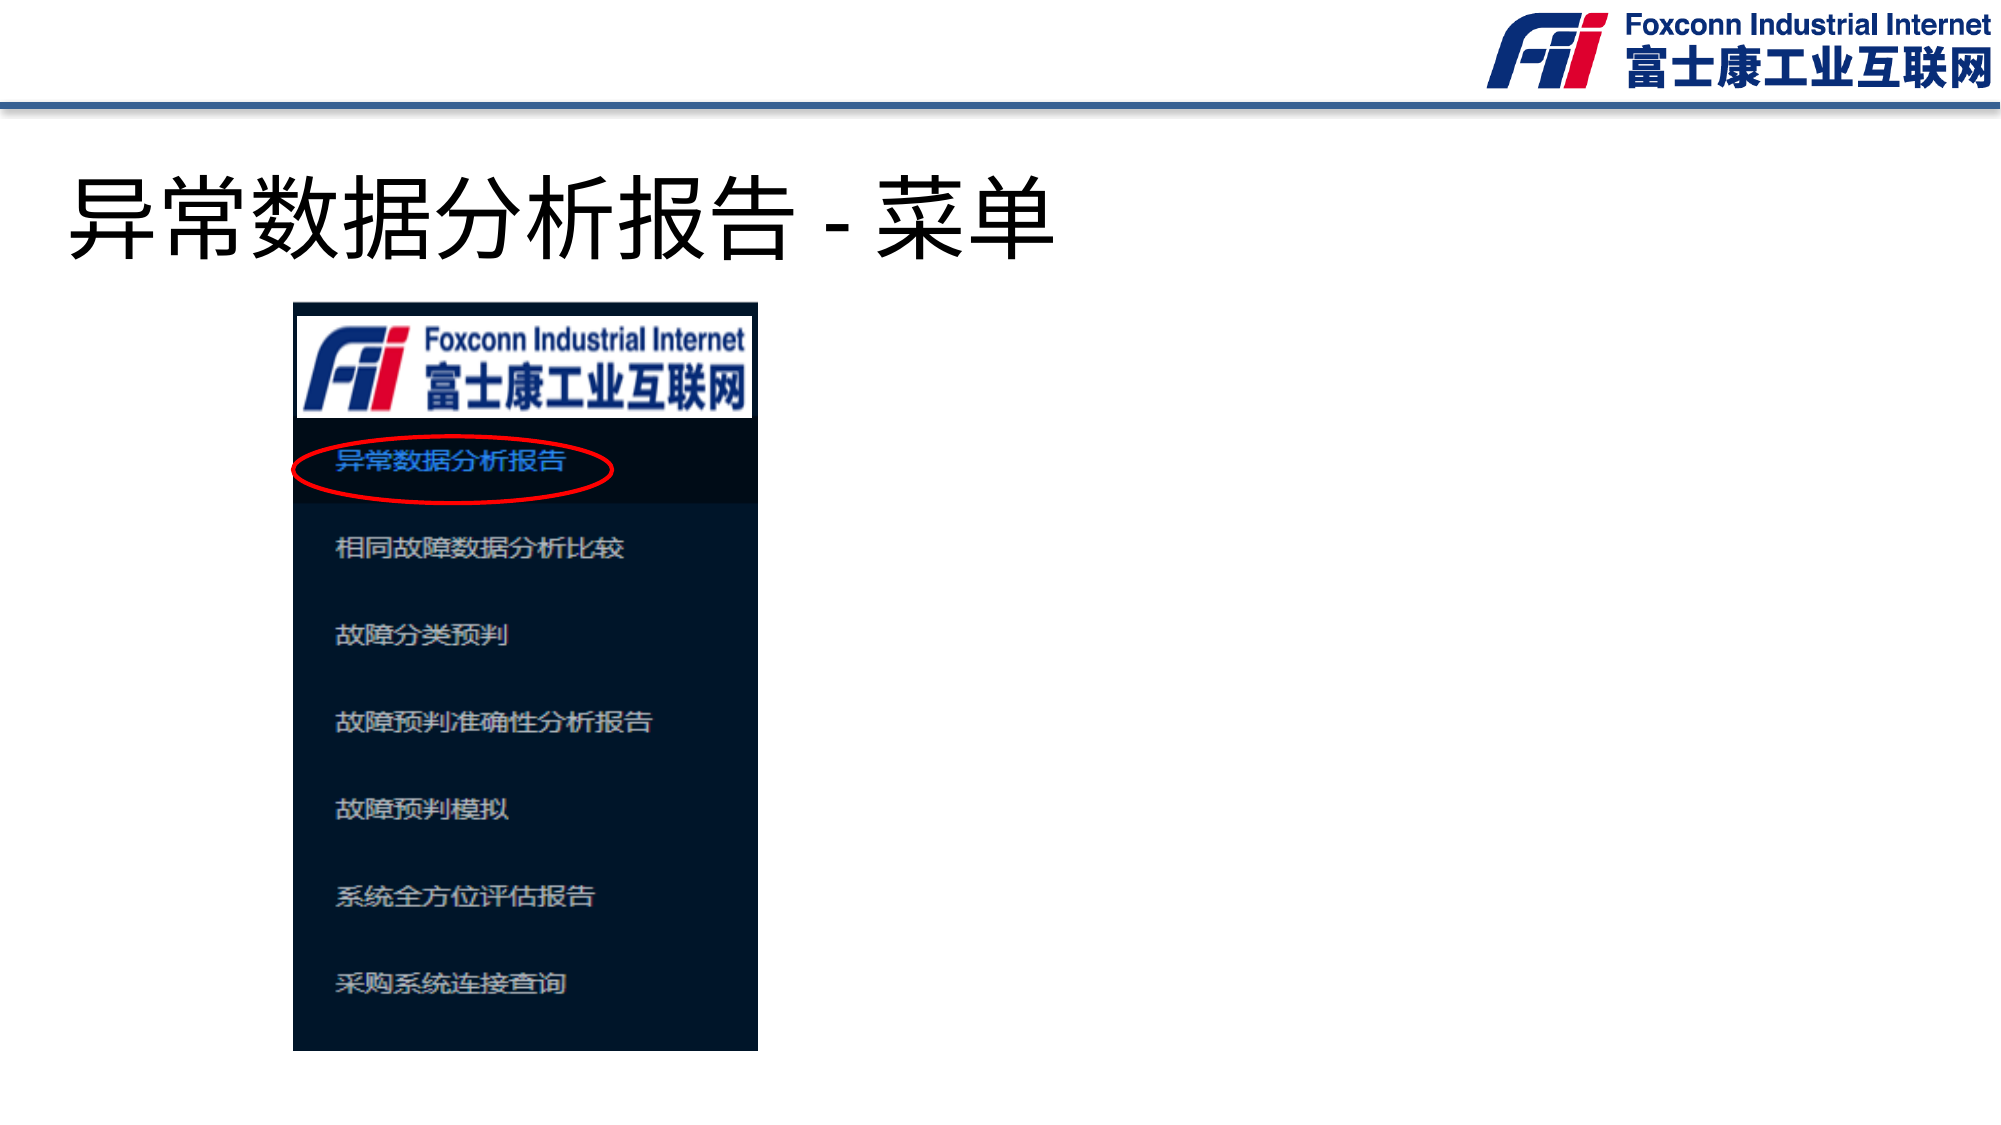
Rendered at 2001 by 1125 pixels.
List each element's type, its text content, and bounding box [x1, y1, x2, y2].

picture [1486, 4, 1999, 98]
text_box 异常数据分析报告-菜单 [51, 134, 1381, 312]
picture [292, 301, 758, 1051]
